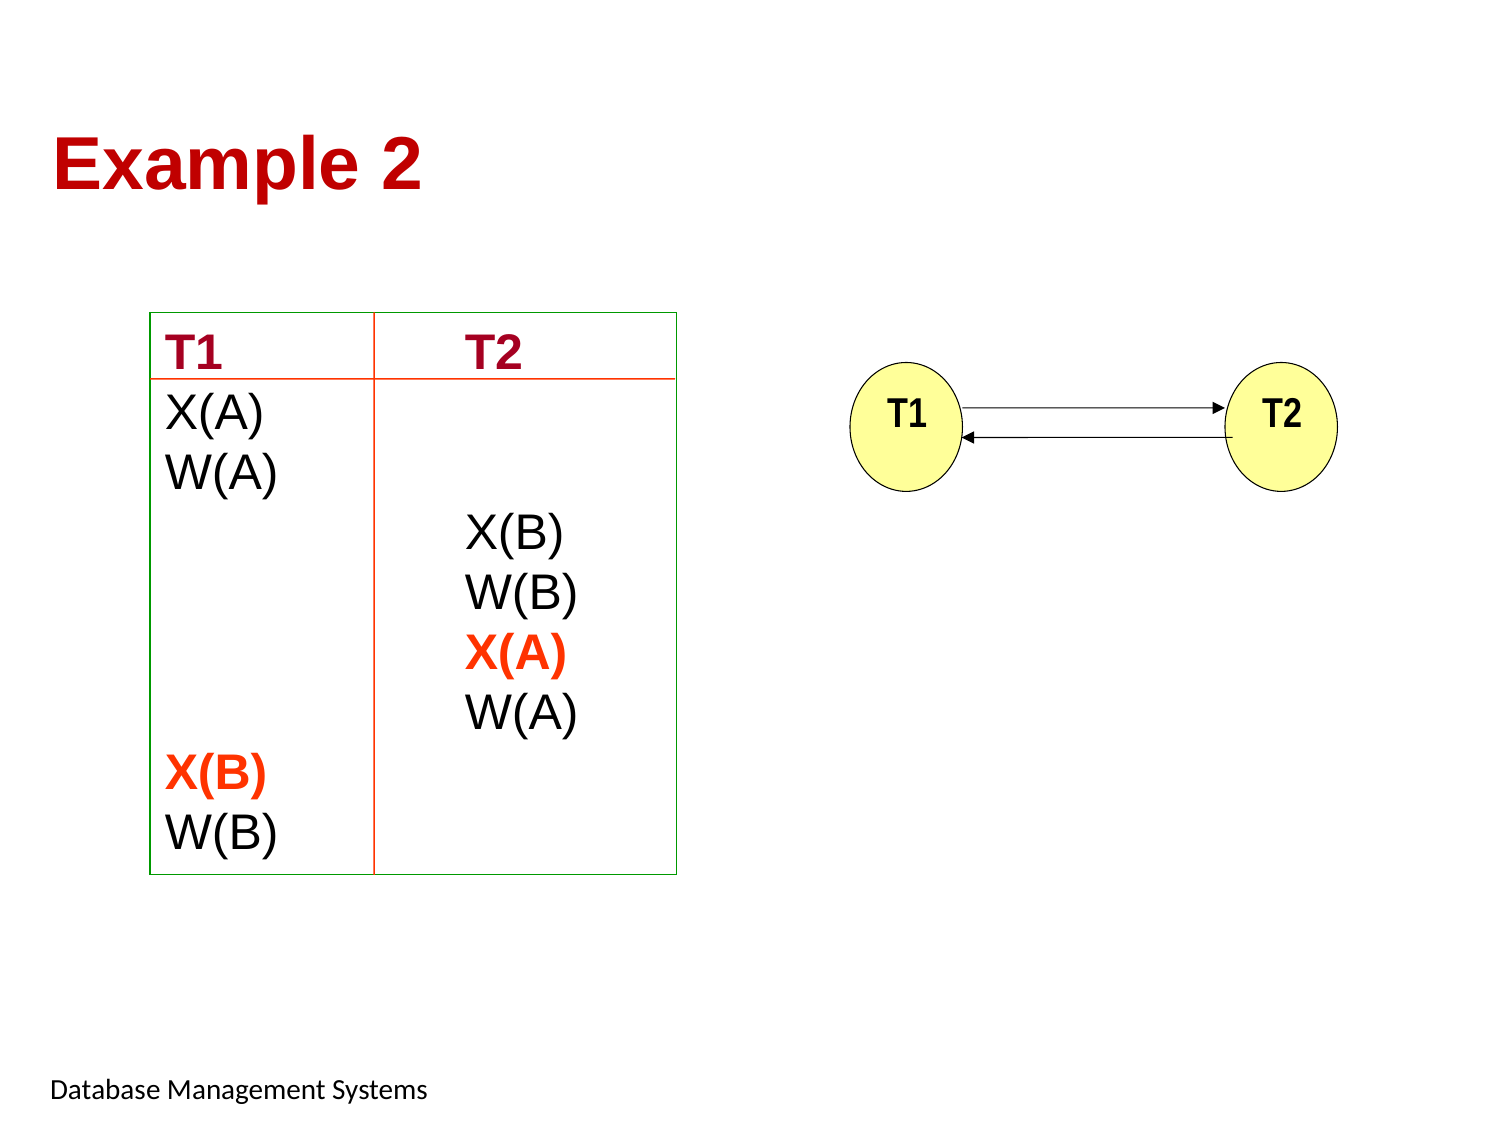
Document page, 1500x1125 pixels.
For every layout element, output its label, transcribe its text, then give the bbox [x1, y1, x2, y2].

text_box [149, 312, 677, 875]
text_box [849, 362, 1338, 492]
title Example 2 [37, 49, 1317, 213]
